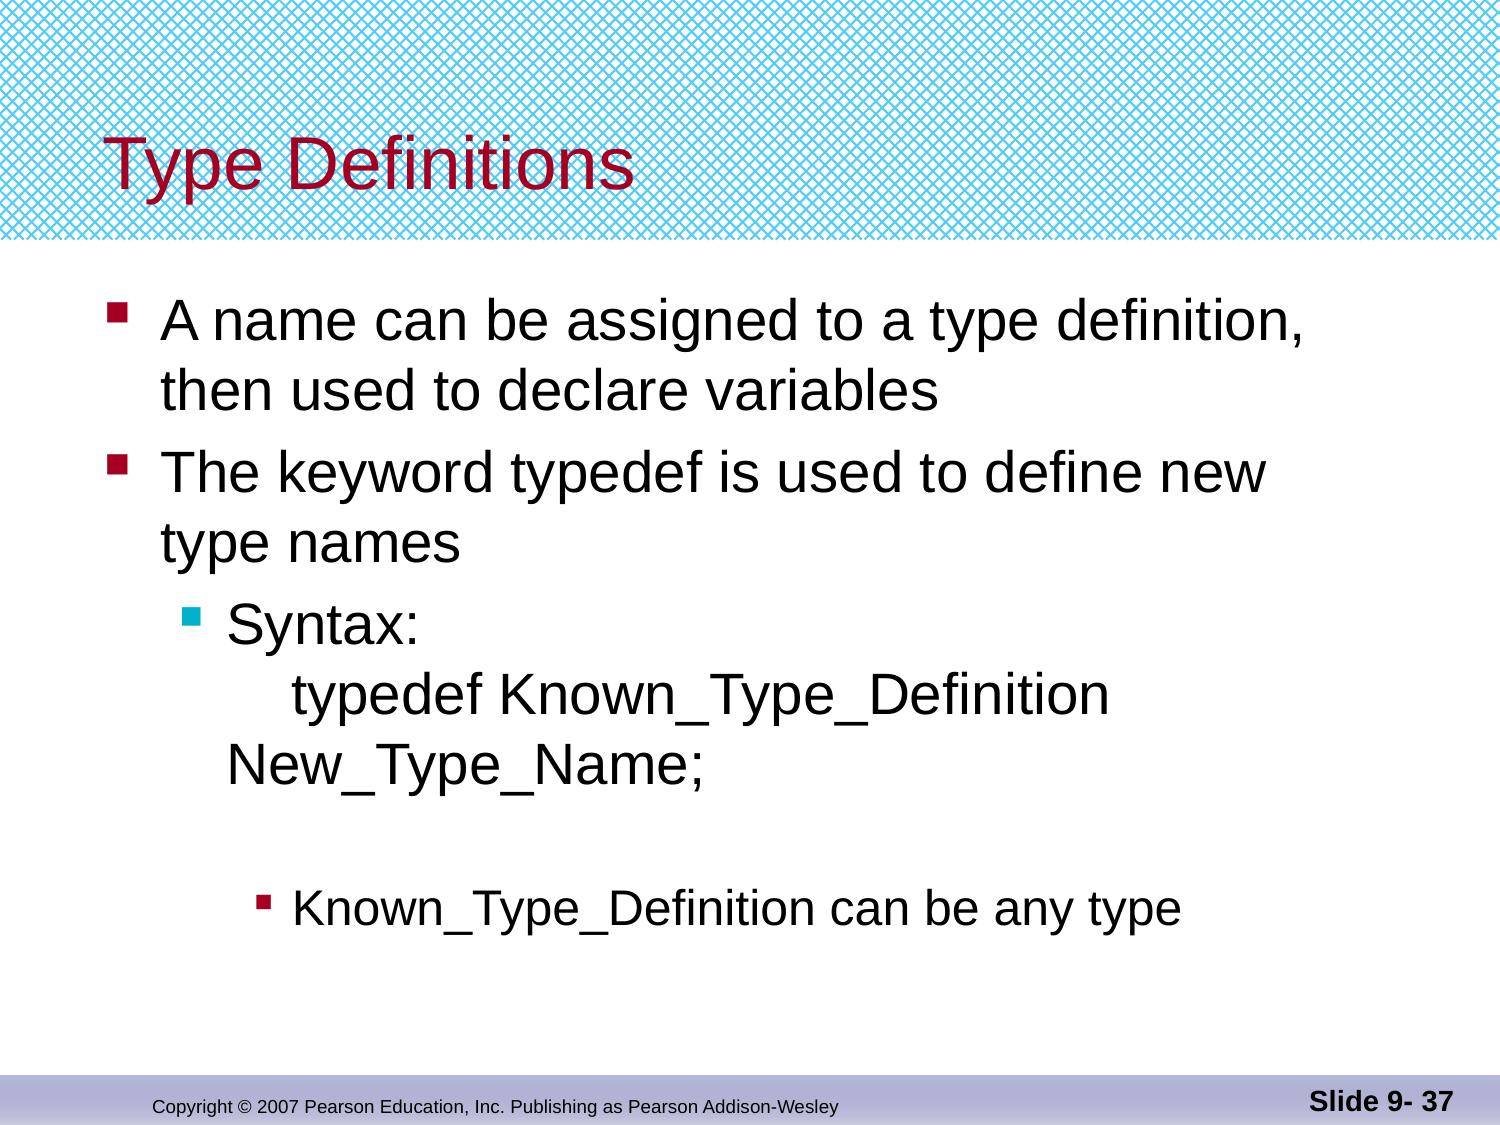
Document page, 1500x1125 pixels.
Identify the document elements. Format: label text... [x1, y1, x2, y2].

list A name can be assigned to a type definition, then used to declare variables The keyword typedef is used to define new type names Syntax: typedef Known_Type_Definition New_Type_Name; Known_Type_Definition can be any type [89, 274, 1451, 1026]
title Type Definitions [87, 49, 1451, 213]
slide_number Slide 9- 37 [1156, 1049, 1470, 1125]
